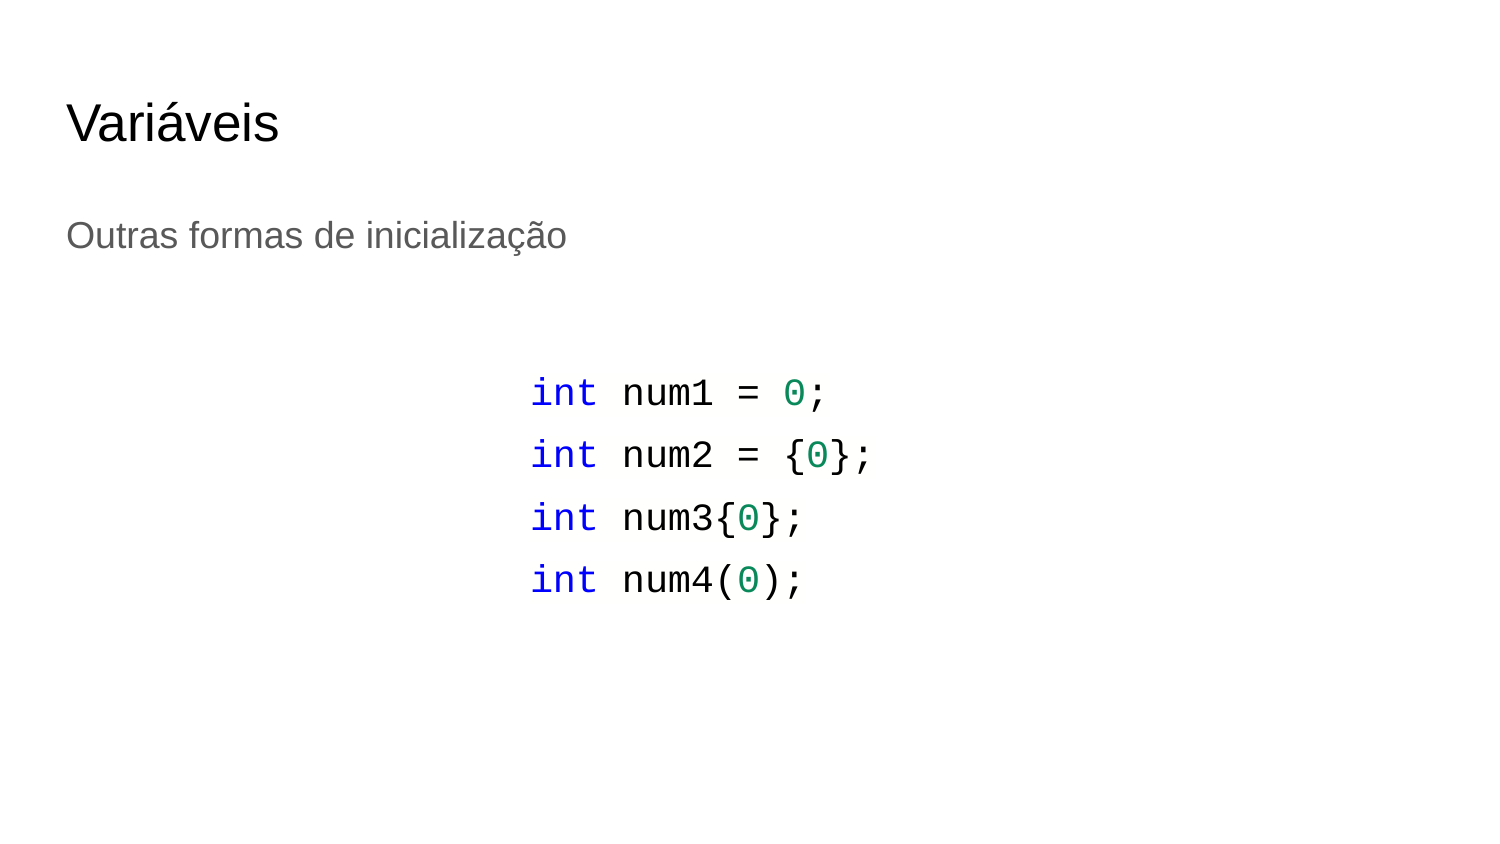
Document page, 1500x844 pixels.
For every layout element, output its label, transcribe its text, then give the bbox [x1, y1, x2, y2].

list Outras formas de inicialização [51, 189, 1449, 750]
title Variáveis [51, 72, 1449, 167]
text_box int num1 = 0; int num2 = {0}; int num3{0}; int num4(0); [515, 335, 1008, 616]
